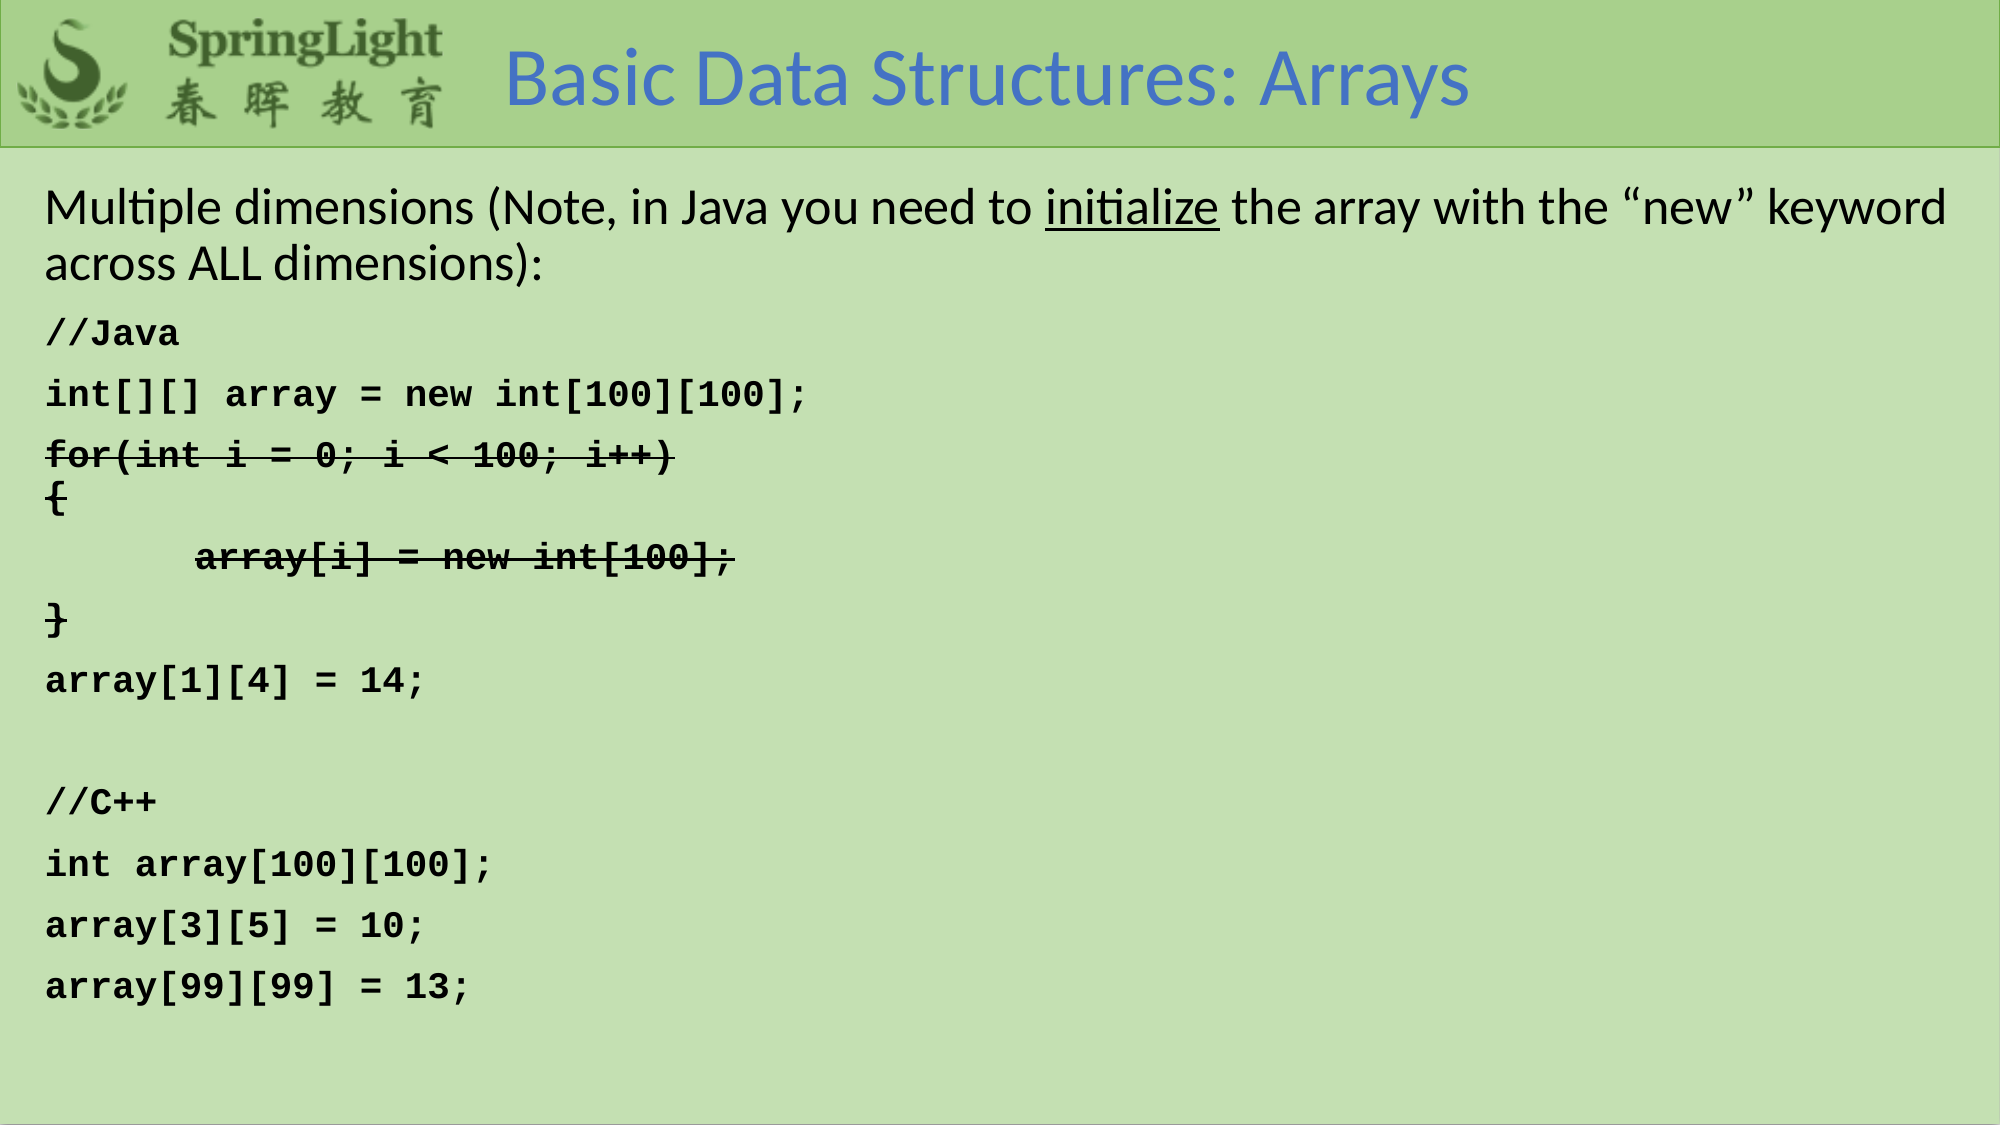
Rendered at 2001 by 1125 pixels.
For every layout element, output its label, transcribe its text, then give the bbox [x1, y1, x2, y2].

text_box [0, 0, 2000, 147]
picture [11, 12, 454, 134]
text_box [0, 147, 2000, 1124]
text_box Basic Data Structures: Arrays [489, 15, 1980, 131]
list Multiple dimensions (Note, in Java you need to initialize the array with the “new” keyword across ALL dimensions): //Java int[][] array = new int[100][100]; for(int i = 0; i < 100; i++) { array[i] = new int[100]; } array[1][4] = 14; //C++ int array[100][100]; array[3][5] = 10; array[99][99] = 13; [29, 172, 1980, 1106]
